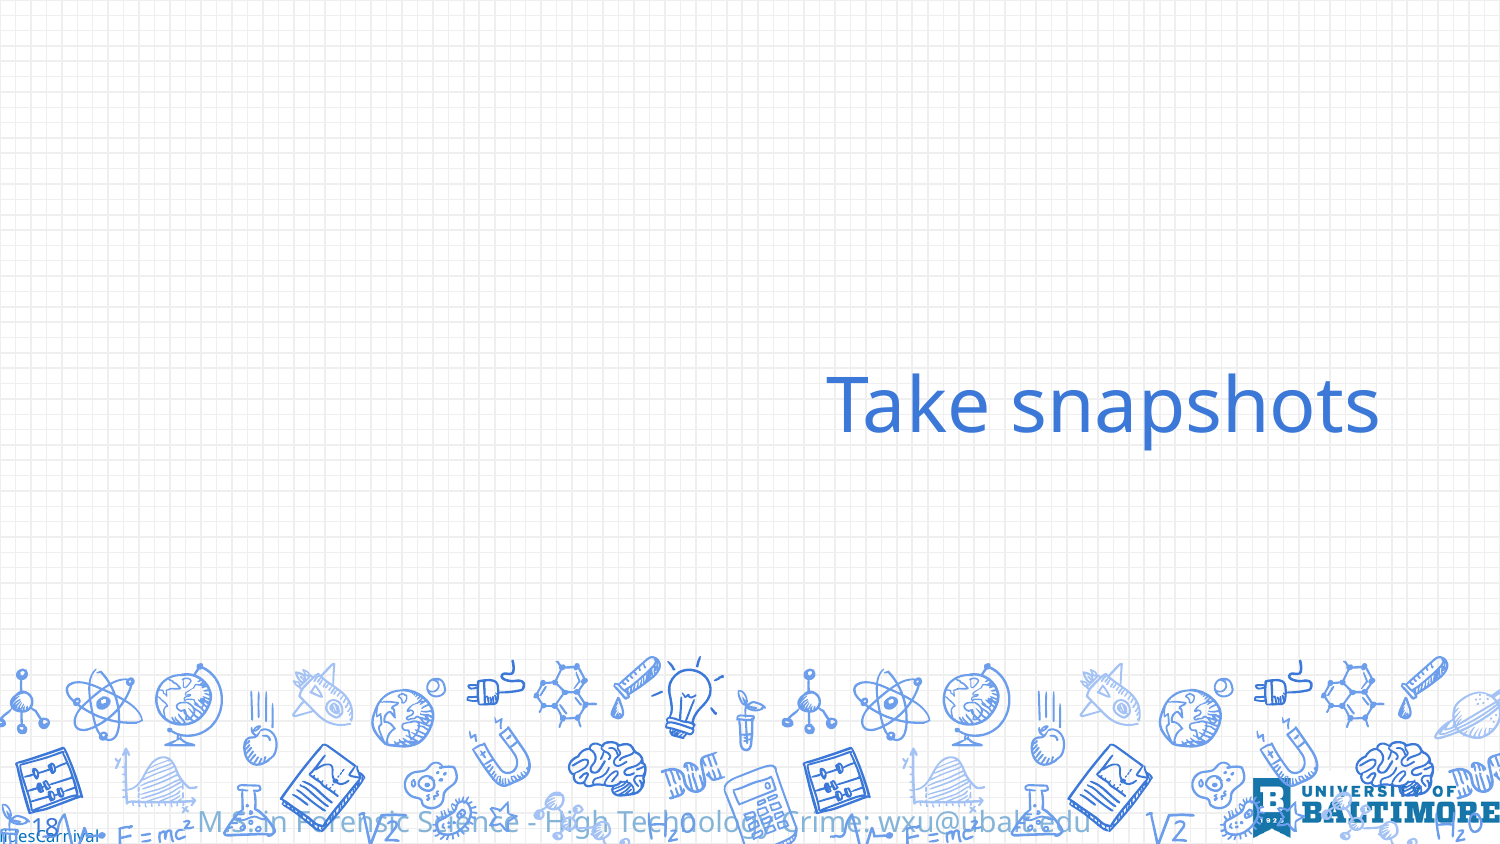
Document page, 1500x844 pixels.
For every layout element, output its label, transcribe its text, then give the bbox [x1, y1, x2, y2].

picture [1388, 823, 1396, 835]
slide_number 18 [0, 796, 91, 844]
picture [1253, 804, 1257, 821]
picture [1282, 807, 1299, 827]
picture [1382, 771, 1399, 783]
picture [1423, 777, 1429, 784]
picture [1481, 771, 1489, 788]
title Take snapshots [526, 272, 1397, 463]
picture [1354, 819, 1361, 827]
picture [1471, 771, 1479, 786]
picture [1479, 779, 1483, 790]
picture [1283, 771, 1308, 783]
picture [1342, 796, 1349, 806]
picture [1253, 771, 1500, 844]
picture [1394, 771, 1431, 791]
picture [1363, 771, 1393, 785]
